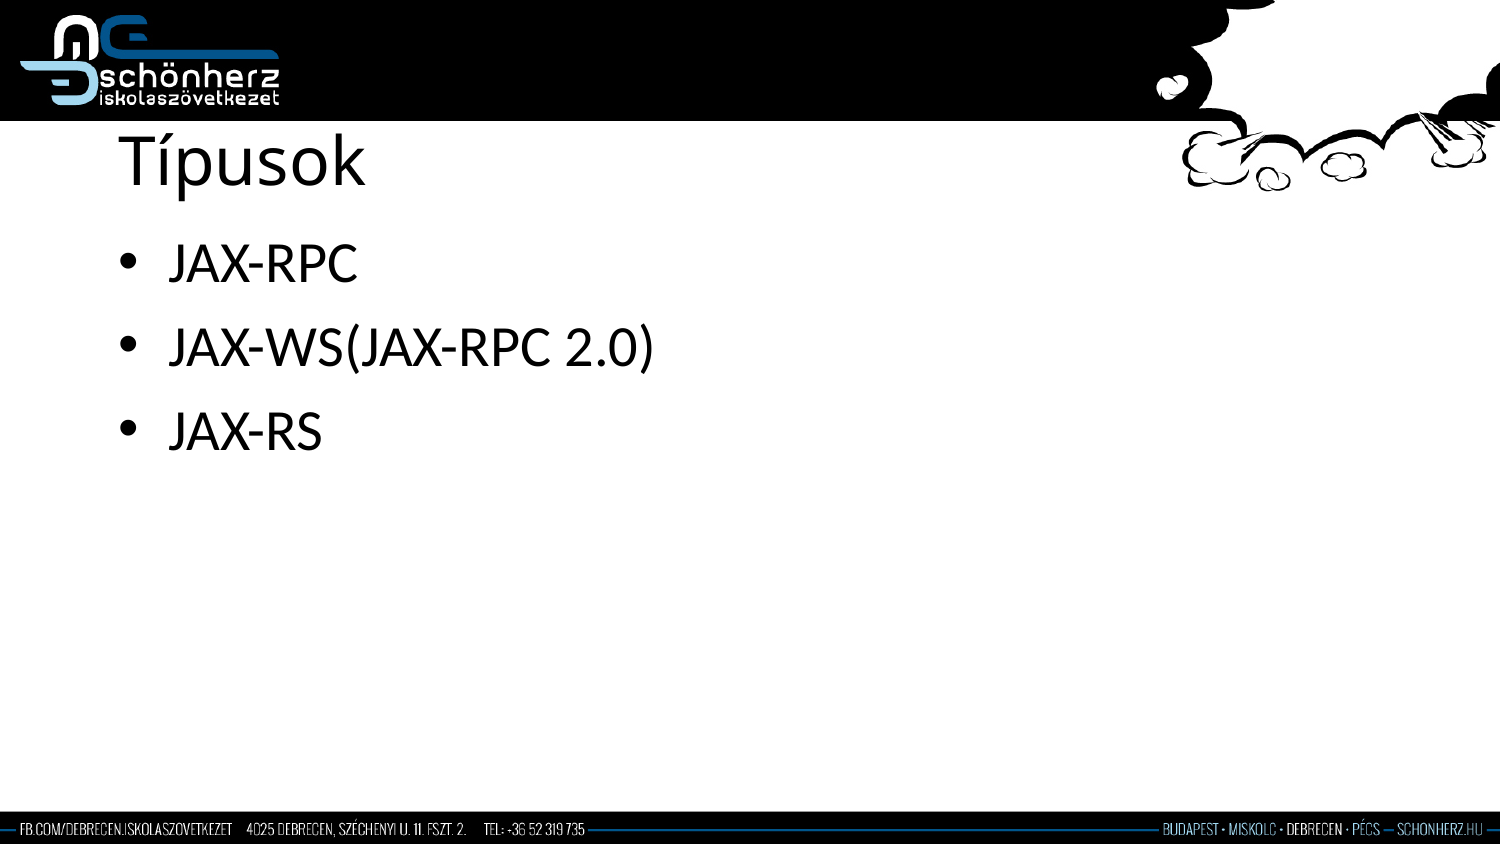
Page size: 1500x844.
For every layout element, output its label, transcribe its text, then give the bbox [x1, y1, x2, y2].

title Típusok [103, 44, 1397, 208]
picture [0, 0, 1500, 844]
list JAX-RPC JAX-WS(JAX-RPC 2.0) JAX-RS [103, 224, 1397, 760]
